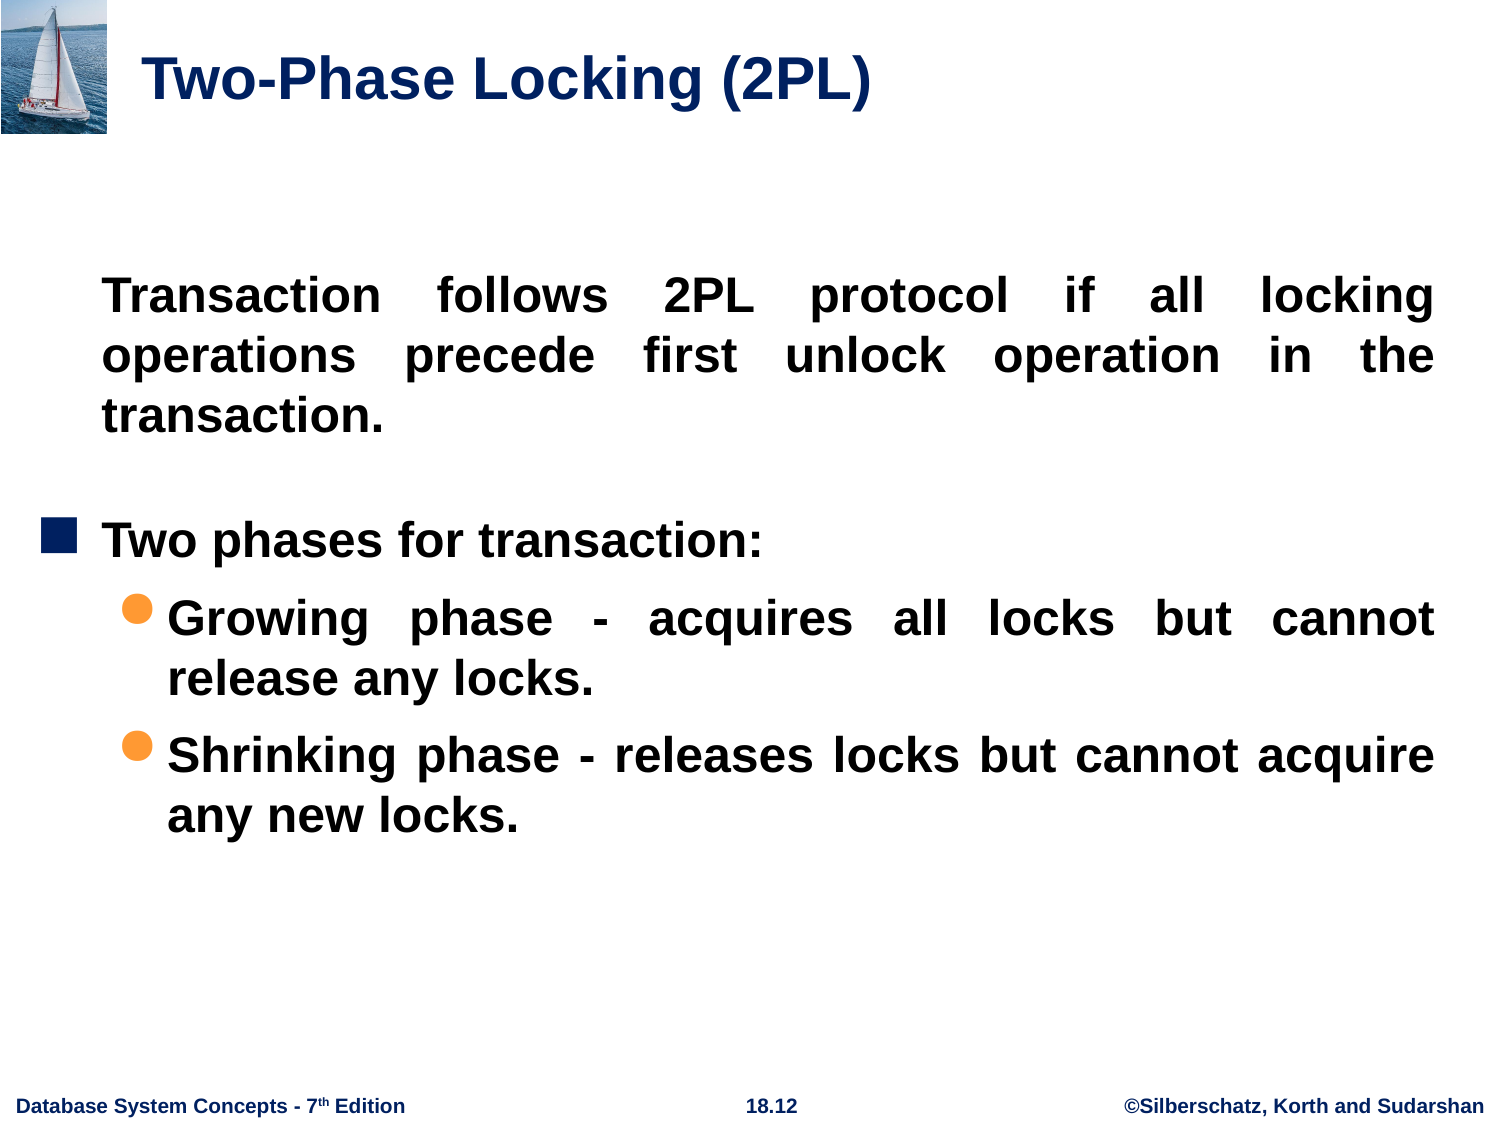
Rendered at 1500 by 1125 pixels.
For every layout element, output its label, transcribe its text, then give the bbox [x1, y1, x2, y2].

list Transaction follows 2PL protocol if all locking operations precede first unlock operation in the transaction. Two phases for transaction: Growing phase - acquires all locks but cannot release any locks. Shrinking phase - releases locks but cannot acquire any new locks. [30, 255, 1451, 931]
title Two-Phase Locking (2PL) [125, 18, 1452, 120]
picture [1, 0, 107, 134]
